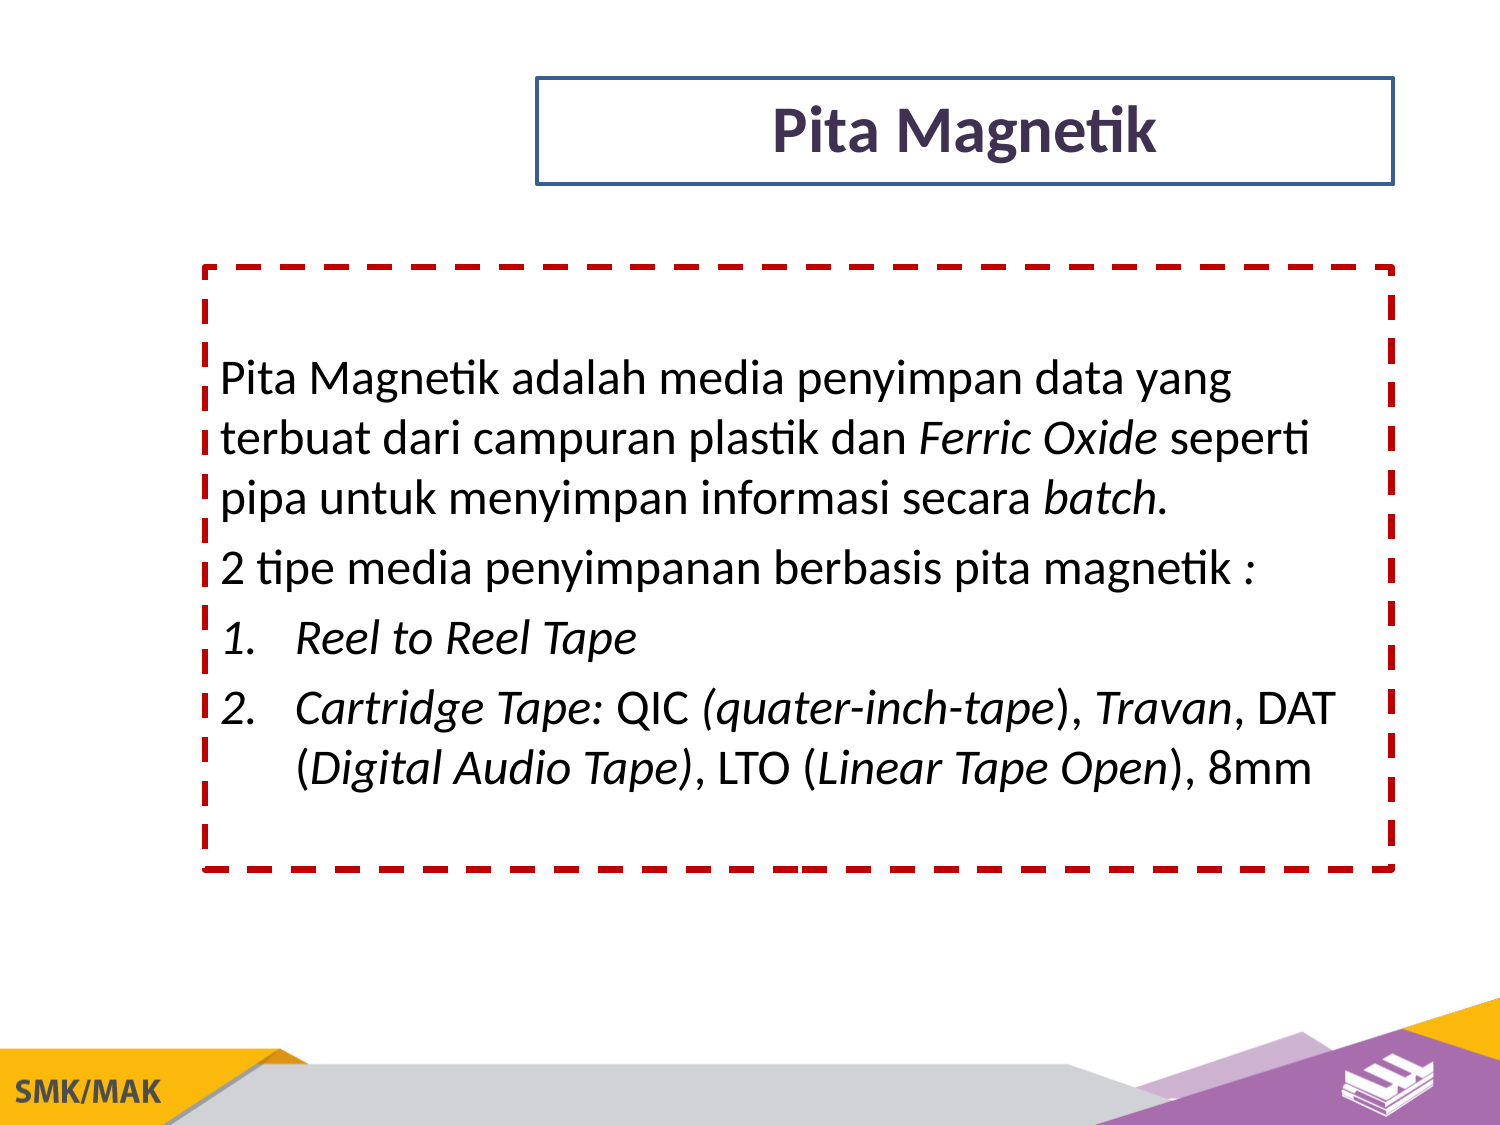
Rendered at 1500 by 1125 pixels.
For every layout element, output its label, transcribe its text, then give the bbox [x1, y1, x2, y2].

text_box Pita Magnetik [537, 78, 1394, 185]
picture [0, 998, 1500, 1125]
list Pita Magnetik adalah media penyimpan data yang terbuat dari campuran plastik dan Ferric Oxide seperti pipa untuk menyimpan informasi secara batch. 2 tipe media penyimpanan berbasis pita magnetik : Reel to Reel Tape Cartridge Tape: QIC (quater-inch-tape), Travan, DAT (Digital Audio Tape), LTO (Linear Tape Open), 8mm [204, 267, 1392, 870]
